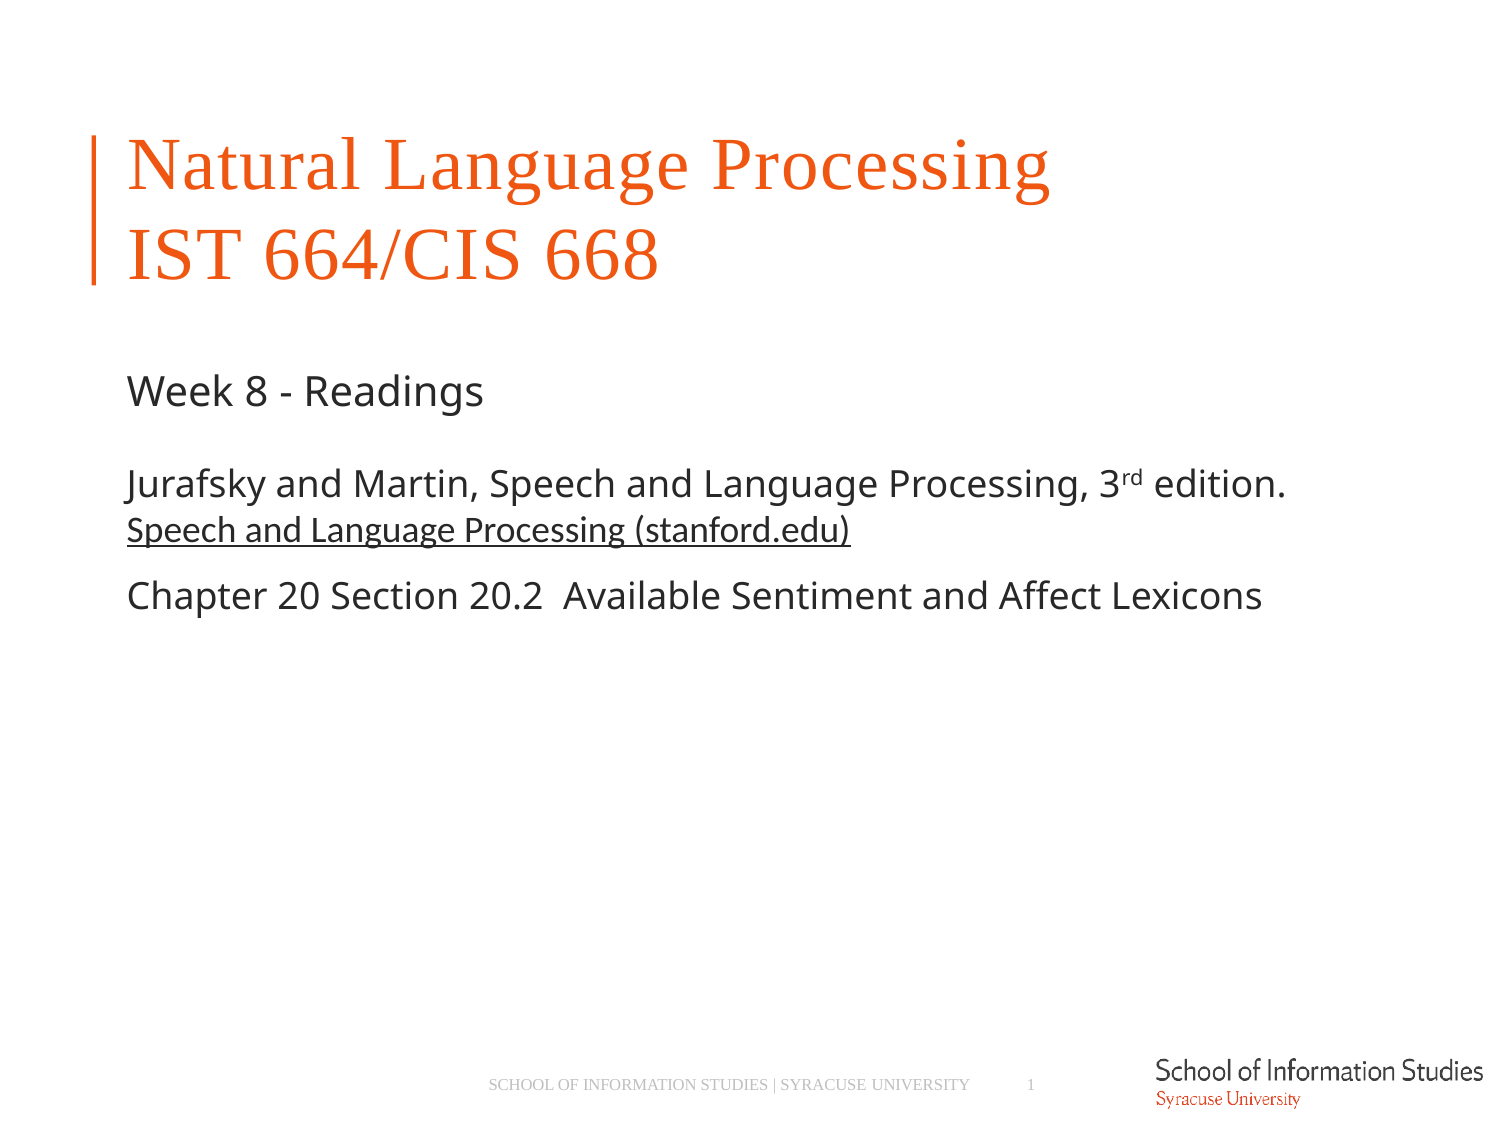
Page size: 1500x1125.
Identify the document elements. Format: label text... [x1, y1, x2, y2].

footer SCHOOL OF INFORMATION STUDIES | SYRACUSE UNIVERSITY [486, 1073, 979, 1125]
text_box Week 8 - Readings Jurafsky and Martin, Speech and Language Processing, 3rd edition. Speech and Language Processing (stanford.edu) Chapter 20 Section 20.2 Available Sentiment and Affect Lexicons [126, 362, 1293, 708]
text_box 1 [1020, 1073, 1050, 1094]
picture [1156, 1058, 1483, 1109]
title Natural Language Processing IST 664/CIS 668 [125, 112, 1215, 303]
